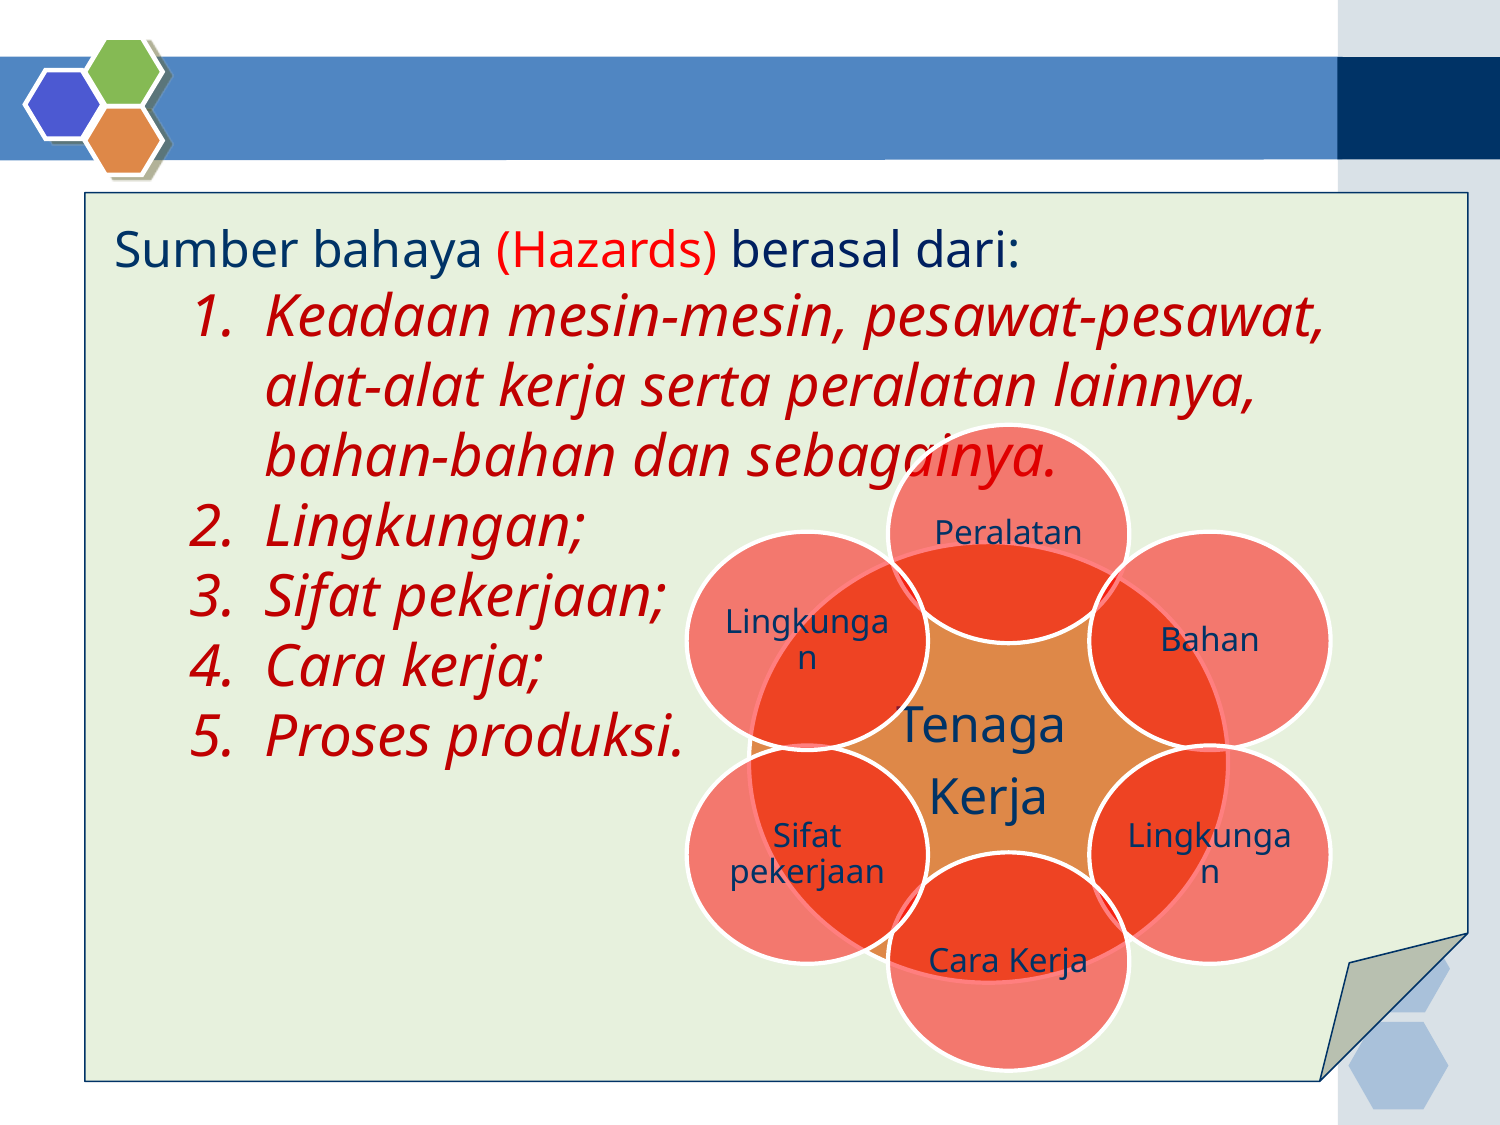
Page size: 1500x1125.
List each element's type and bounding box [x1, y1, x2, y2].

text_box [84, 149, 1469, 1082]
